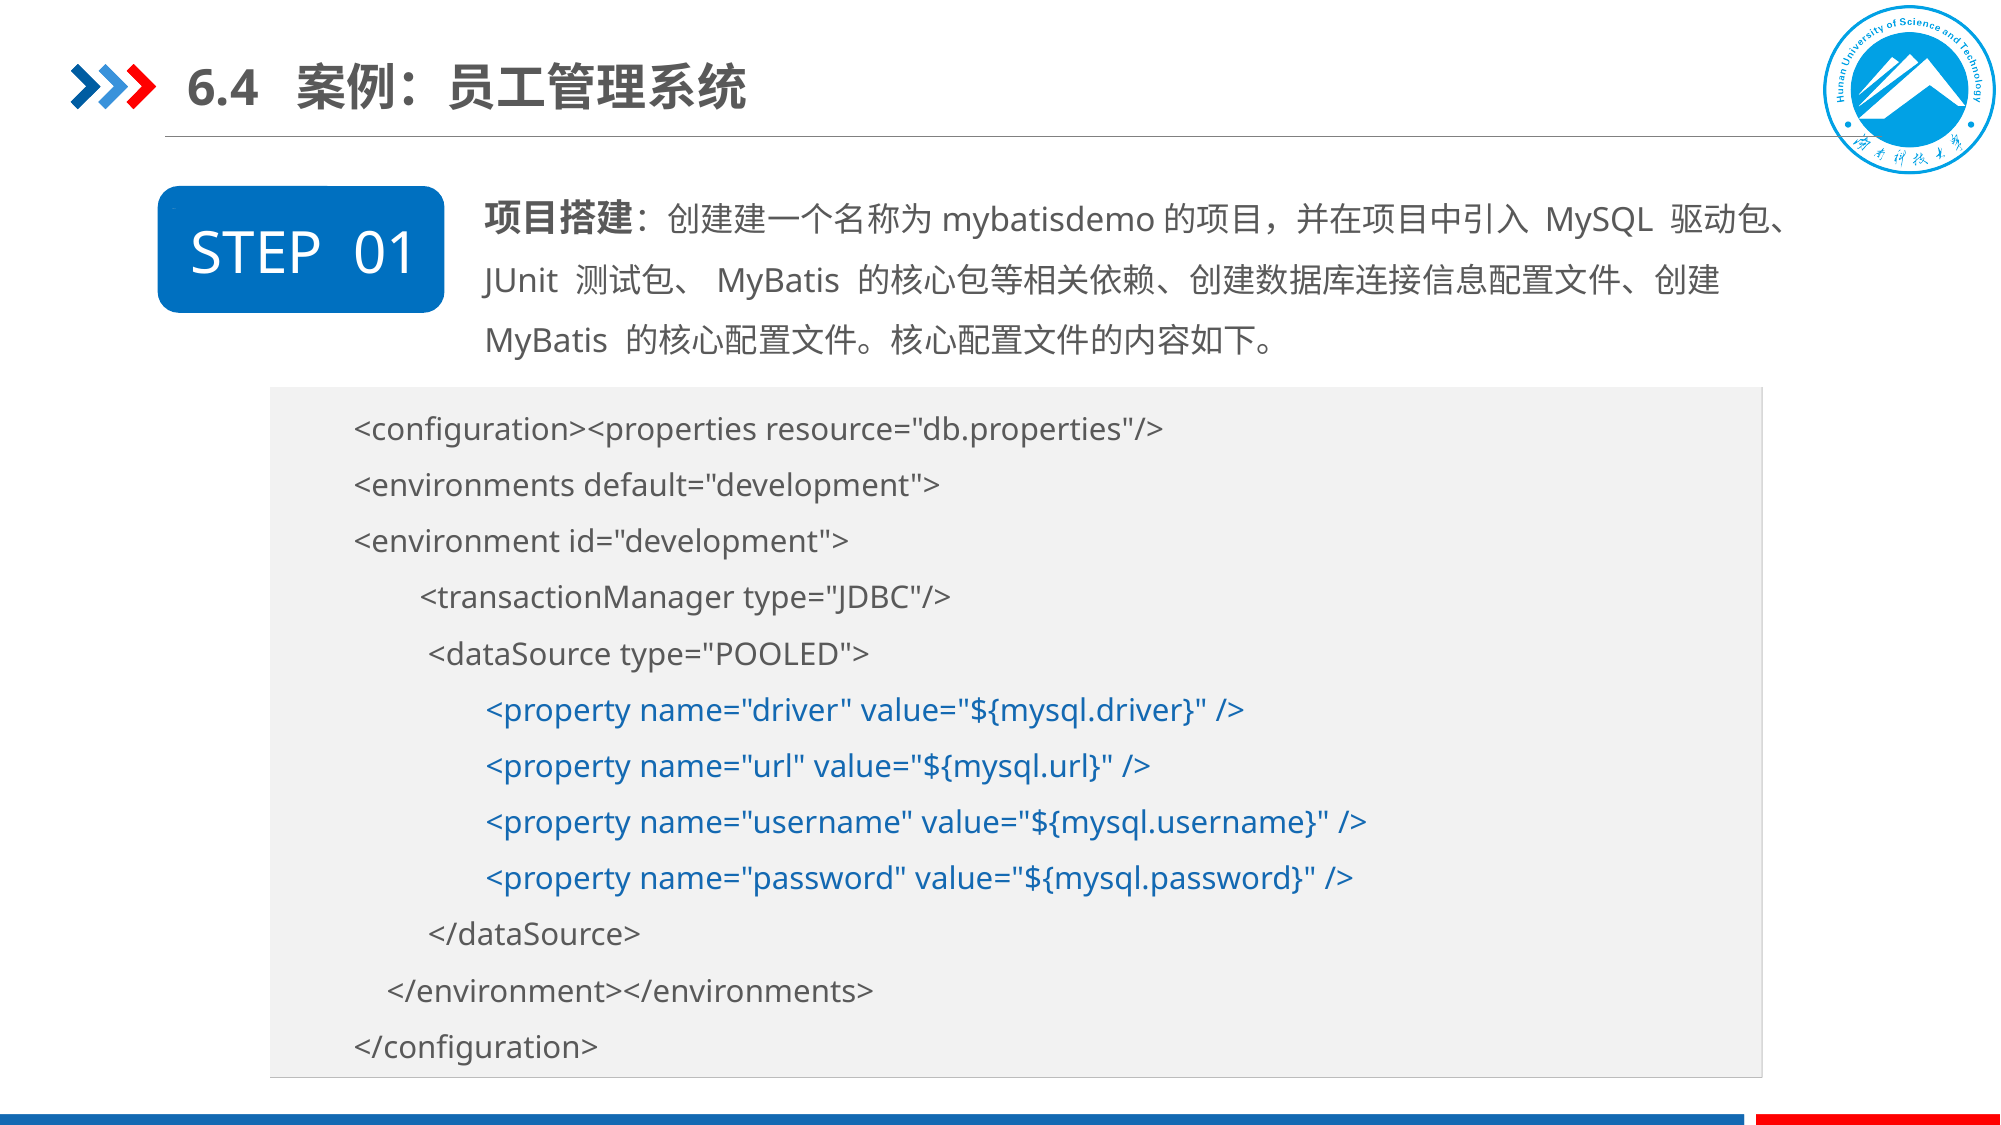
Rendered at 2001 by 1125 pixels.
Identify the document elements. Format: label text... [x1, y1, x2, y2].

picture [1823, 104, 1836, 136]
picture [1823, 5, 1895, 76]
picture [1861, 60, 1963, 118]
text_box STEP 01 [172, 208, 439, 363]
text_box 项目搭建：创建建一个名称为mybatisdemo的项目，并在项目中引入 MySQL 驱动包、 JUnit 测试包、MyBatis 的核心包等相关依赖、创建数据库连接信息配置文件、创建 MyBatis 的核心配置文件。核心配置文件的内容如下。 [469, 164, 1862, 367]
text_box [156, 184, 446, 313]
picture [1823, 137, 1898, 175]
picture [270, 387, 1765, 1080]
picture [1921, 105, 1996, 175]
picture [1827, 9, 1992, 170]
picture [1924, 5, 1996, 75]
text_box <configuration><properties resource="db.properties"/> <environments default="development"> <environment id="development"> <transactionManager type="JDBC"/> <dataSource type="POOLED"> <property name="driver" value="${mysql.driver}" /> <property name="url" value="${mysql.url}" /> <property name="username" value="${mysql.username}" /> <property name="password" value="${mysql.password}" /> </dataSource> </environment></environments> </configuration> [338, 383, 1915, 1072]
text_box 6.4 案例：员工管理系统 [187, 43, 833, 127]
picture [1867, 59, 1897, 87]
picture [1870, 56, 1917, 97]
